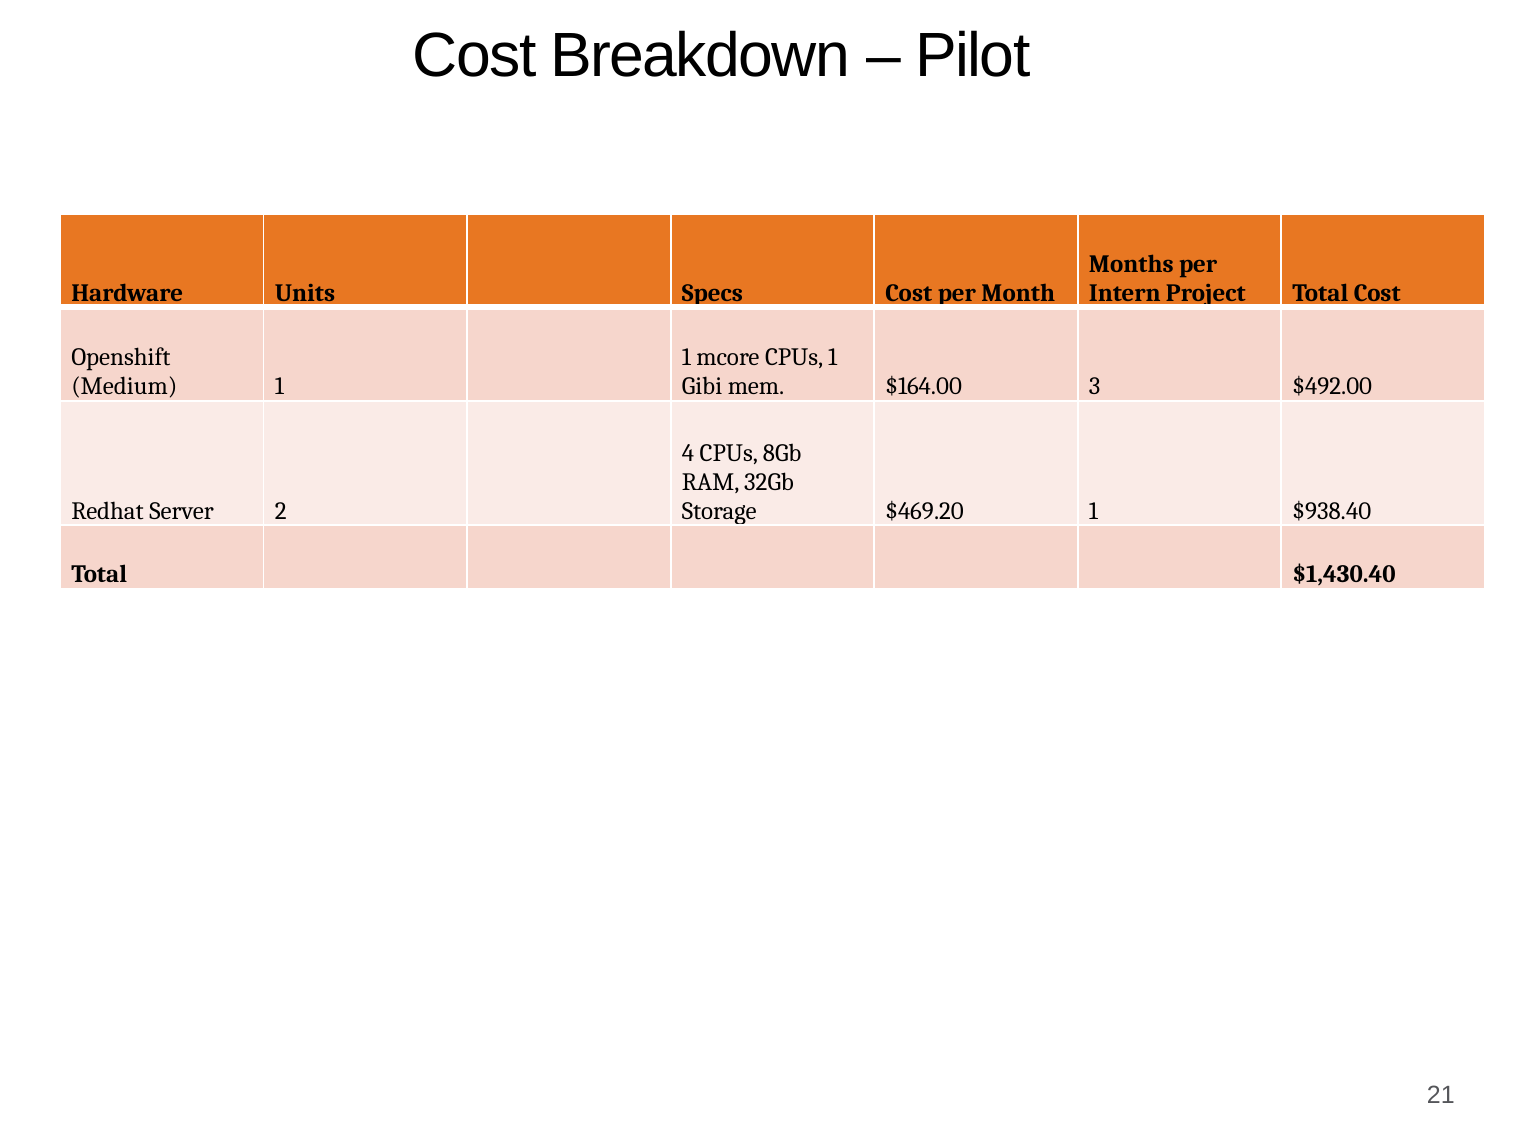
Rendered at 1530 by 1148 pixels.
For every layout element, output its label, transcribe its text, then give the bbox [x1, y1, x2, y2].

table_cell [875, 526, 1077, 588]
table_cell [672, 526, 873, 588]
table_header Months per Intern Project [1079, 215, 1280, 304]
table_cell $938.40 [1282, 402, 1484, 524]
table_cell [468, 402, 670, 524]
table_cell $469.20 [875, 402, 1077, 524]
table_cell [468, 310, 670, 400]
table_cell 1 mcore CPUs, 1 Gibi mem. [672, 310, 873, 400]
table_cell Redhat Server [61, 402, 263, 524]
table_header Units [264, 215, 466, 304]
table_header [468, 215, 670, 304]
table_cell 1 [264, 310, 466, 400]
table_header Cost per Month [875, 215, 1077, 304]
table_header Total Cost [1282, 215, 1484, 304]
table_cell [468, 526, 670, 588]
slide_number 21 [1245, 1063, 1485, 1125]
table_cell 2 [264, 402, 466, 524]
table_cell Total [61, 526, 263, 588]
table_cell $492.00 [1282, 310, 1484, 400]
table_cell [1079, 526, 1280, 588]
table_cell $1,430.40 [1282, 526, 1484, 588]
table_cell Openshift (Medium) [61, 310, 263, 400]
table_cell 3 [1079, 310, 1280, 400]
title Cost Breakdown – Pilot [1, 7, 1442, 158]
table_header Hardware [61, 215, 263, 304]
table_cell 4 CPUs, 8Gb RAM, 32Gb Storage [672, 402, 873, 524]
table_cell 1 [1079, 402, 1280, 524]
table_cell $164.00 [875, 310, 1077, 400]
table_cell [264, 526, 466, 588]
table_header Specs [672, 215, 873, 304]
